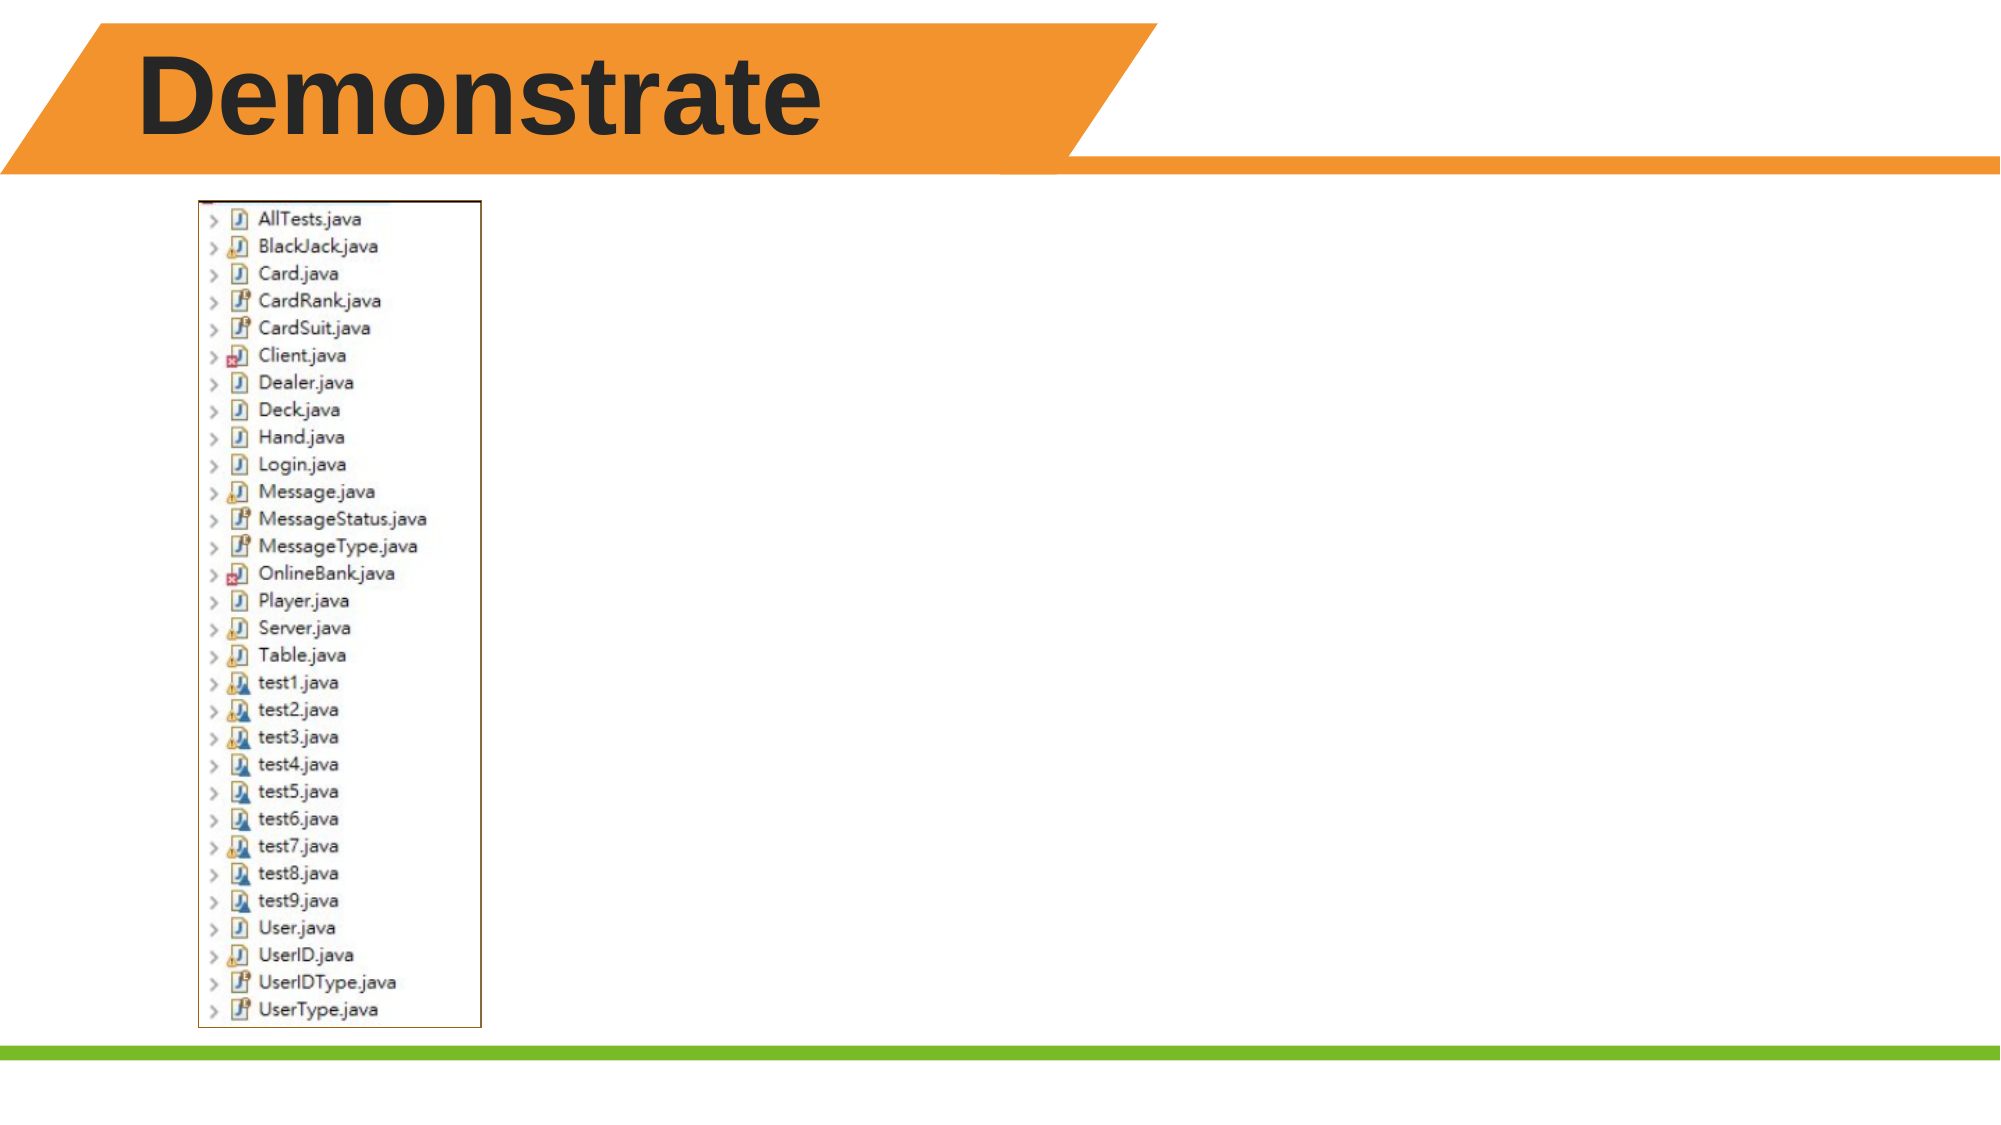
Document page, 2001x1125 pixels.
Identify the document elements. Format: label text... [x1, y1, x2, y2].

list Demonstrate [121, 38, 1958, 158]
picture [198, 200, 482, 1028]
text_box [0, 1044, 2000, 1061]
